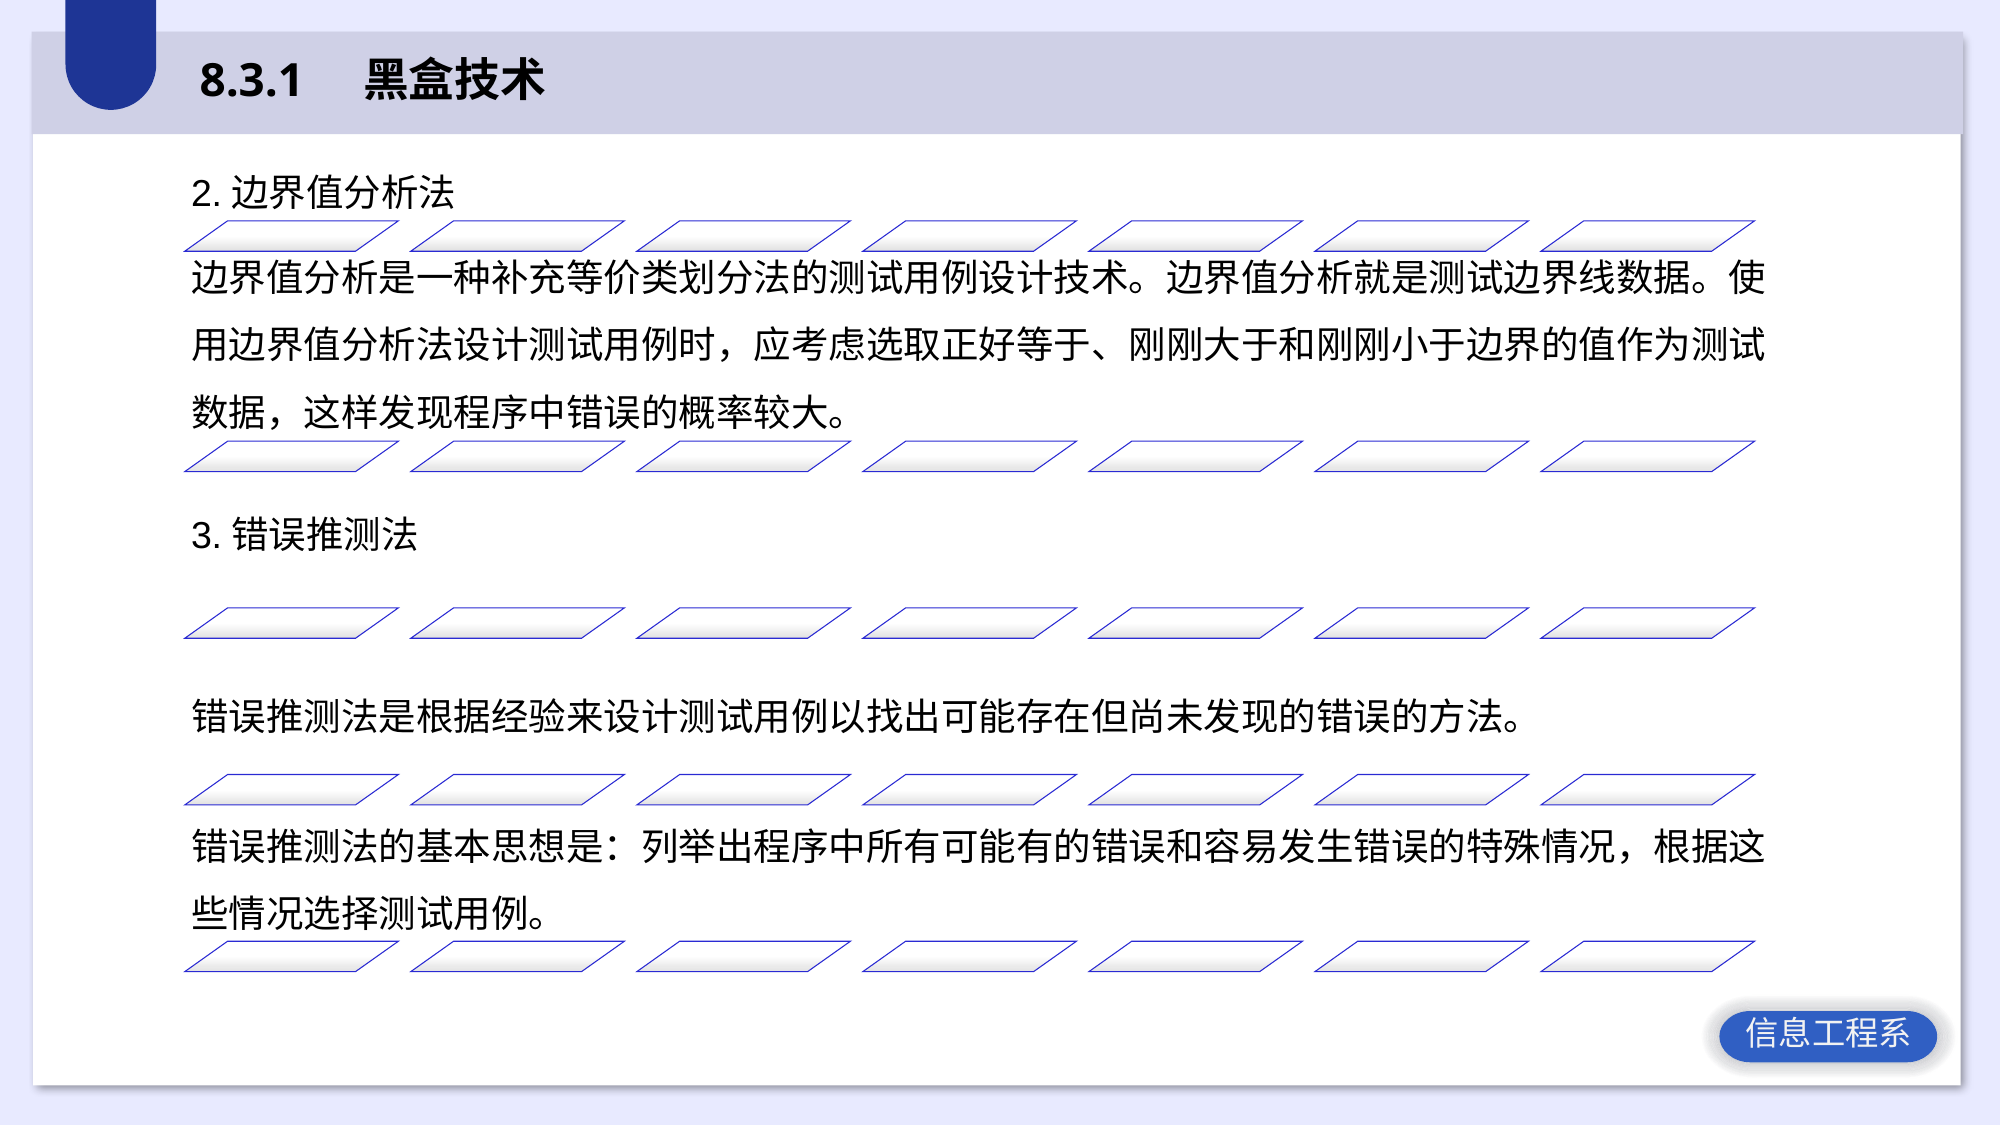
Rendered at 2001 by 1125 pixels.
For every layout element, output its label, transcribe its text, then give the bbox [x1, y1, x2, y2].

text_box 8.3.1 黑盒技术 [184, 43, 644, 114]
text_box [184, 149, 1787, 972]
